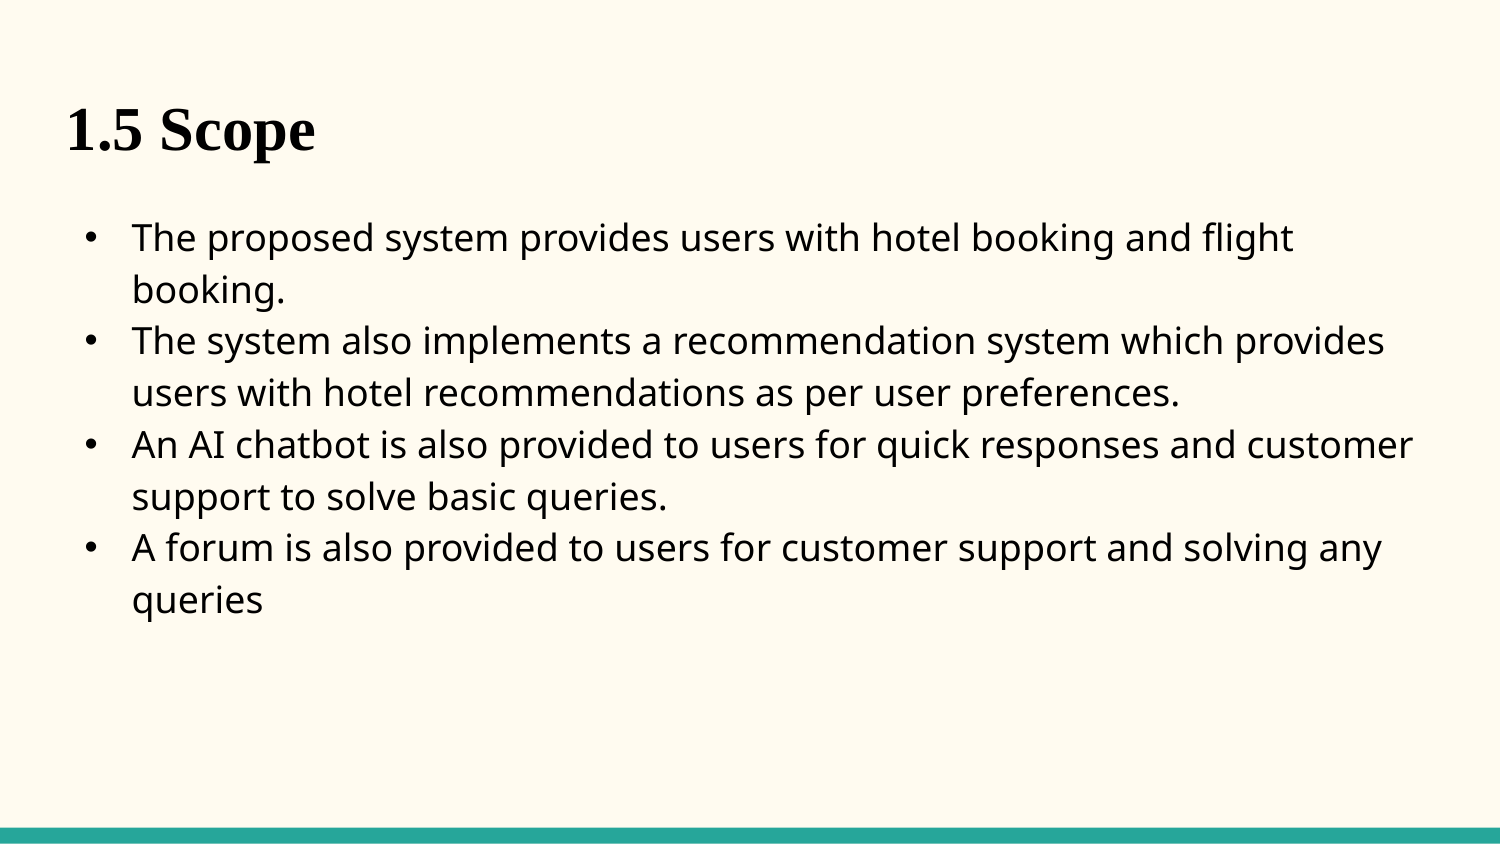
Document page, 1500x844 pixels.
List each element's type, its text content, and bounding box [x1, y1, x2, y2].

text_box 1.5 Scope [51, 72, 1449, 174]
text_box The proposed system provides users with hotel booking and flight booking. The system also implements a recommendation system which provides users with hotel recommendations as per user preferences. An AI chatbot is also provided to users for quick responses and customer support to solve basic queries. A forum is also provided to users for customer support and solving any queries [51, 192, 1449, 750]
